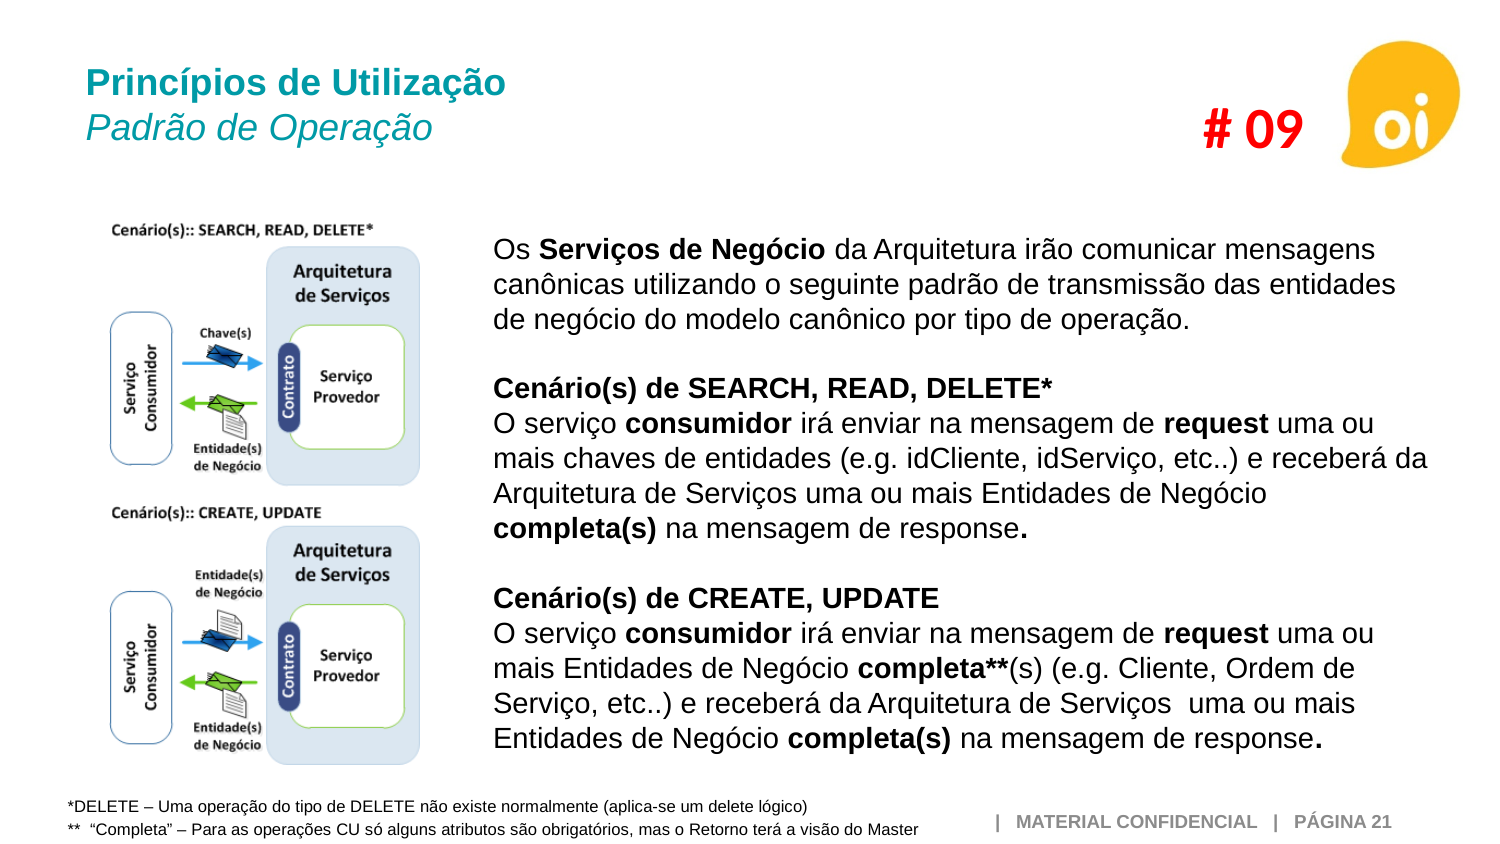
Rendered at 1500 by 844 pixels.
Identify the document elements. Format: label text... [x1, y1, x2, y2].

text_box *DELETE – Uma operação do tipo de DELETE não existe normalmente (aplica-se um delete lógico) [53, 787, 857, 811]
picture [0, 0, 1500, 844]
text_box # 09 [1188, 82, 1320, 168]
slide_number | MATERIAL CONFIDENCIAL | PÁGINA 21 [857, 799, 1408, 844]
text_box ** “Completa” – Para as operações CU só alguns atributos são obrigatórios, mas o Retorno terá a visão do Master [53, 811, 963, 844]
list Os Serviços de Negócio da Arquitetura irão comunicar mensagens canônicas utilizando o seguinte padrão de transmissão das entidades de negócio do modelo canônico por tipo de operação. Cenário(s) de SEARCH, READ, DELETE* O serviço consumidor irá enviar na mensagem de request uma ou mais chaves de entidades (e.g. idCliente, idServiço, etc..) e receberá da Arquitetura de Serviços uma ou mais Entidades de Negócio completa(s) na mensagem de response. Cenário(s) de CREATE, UPDATE O serviço consumidor irá enviar na mensagem de request uma ou mais Entidades de Negócio completa**(s) (e.g. Cliente, Ordem de Serviço, etc..) e receberá da Arquitetura de Serviços uma ou mais Entidades de Negócio completa(s) na mensagem de response. [478, 222, 1447, 768]
title Princípios de Utilização Padrão de Operação [70, 50, 1182, 157]
